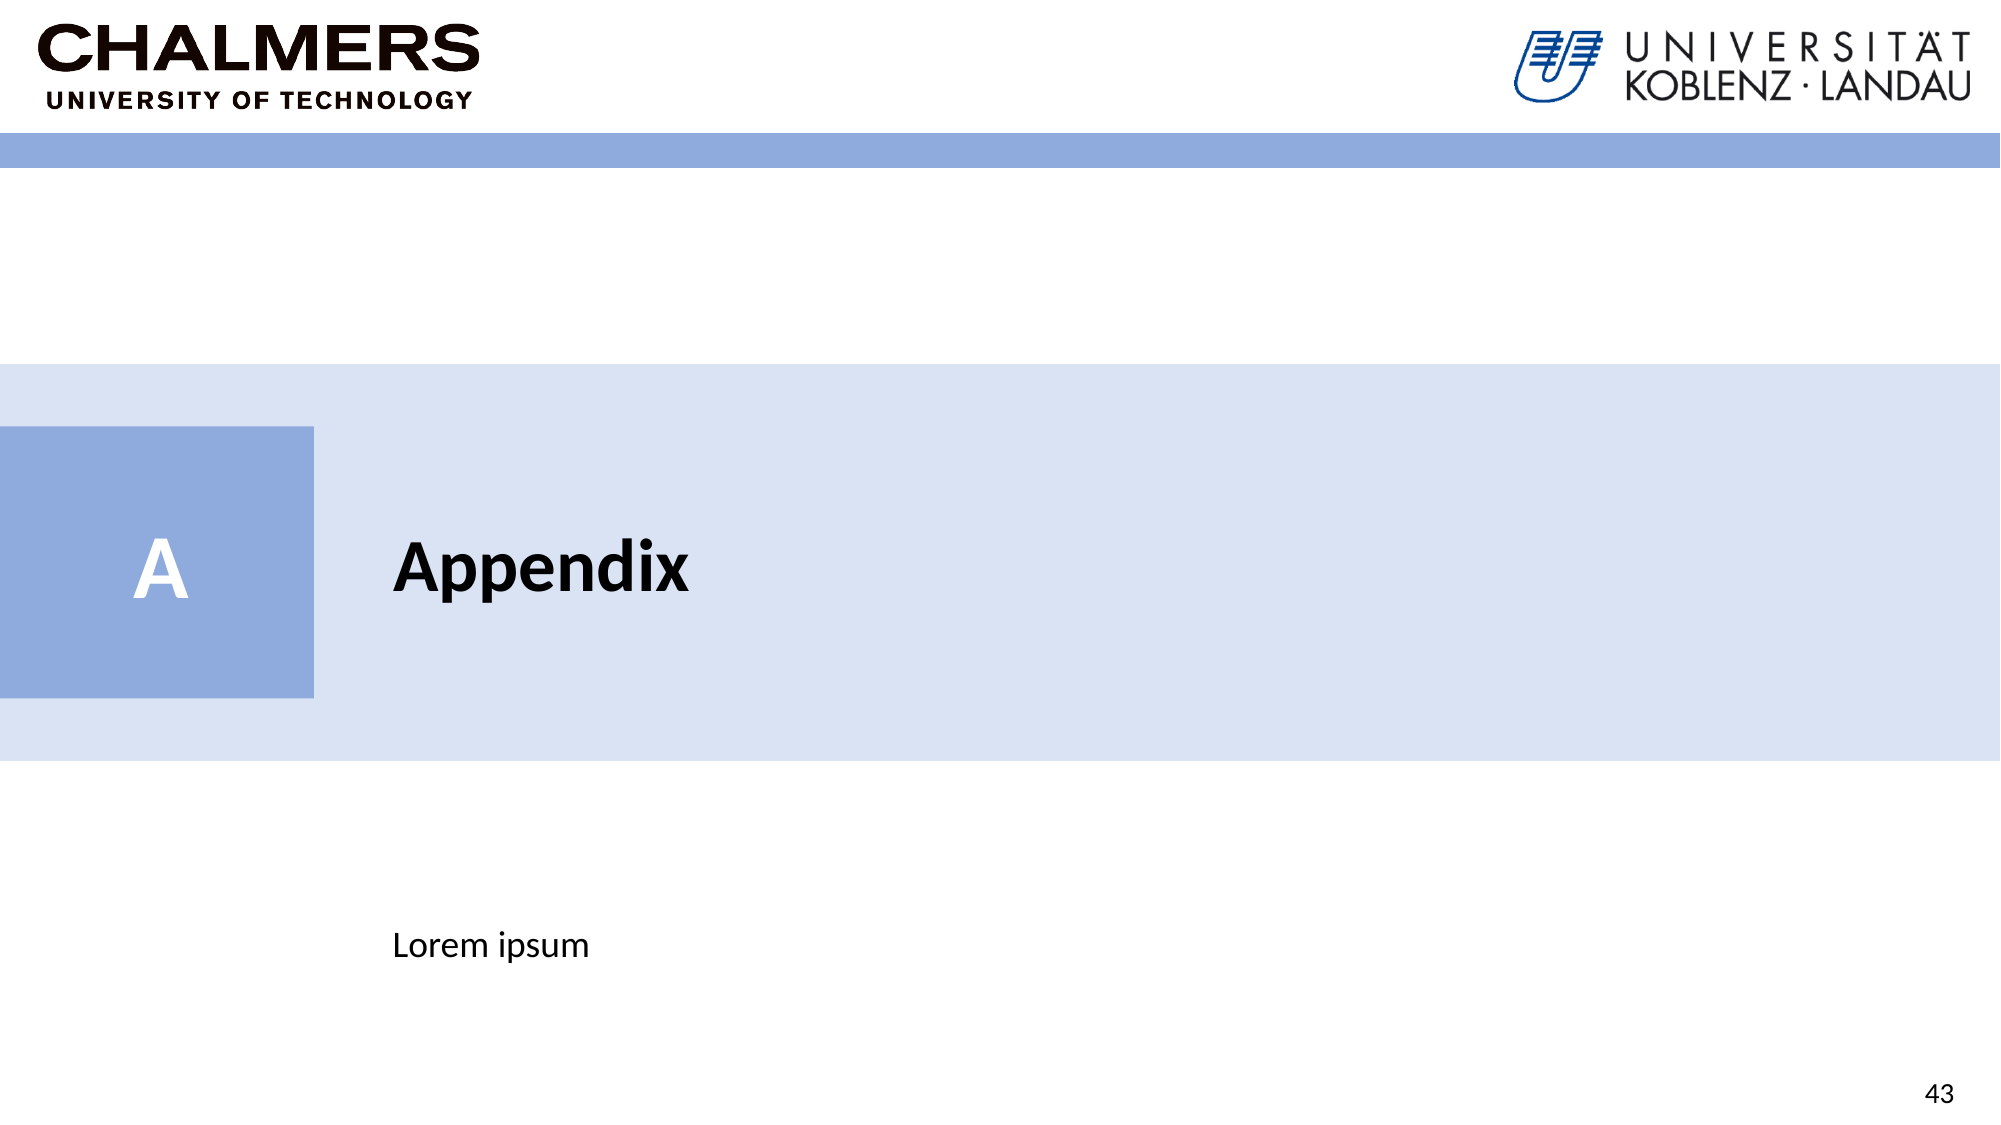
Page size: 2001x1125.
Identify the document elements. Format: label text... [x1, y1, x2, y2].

table_header [667, 133, 1333, 168]
text_box Lorem ipsum [377, 912, 606, 973]
table_header [1333, 133, 2000, 168]
picture [1514, 30, 1970, 104]
text_box 43 [1431, 1066, 1970, 1117]
table_header [0, 133, 667, 168]
picture [30, 12, 486, 121]
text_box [0, 363, 2000, 761]
